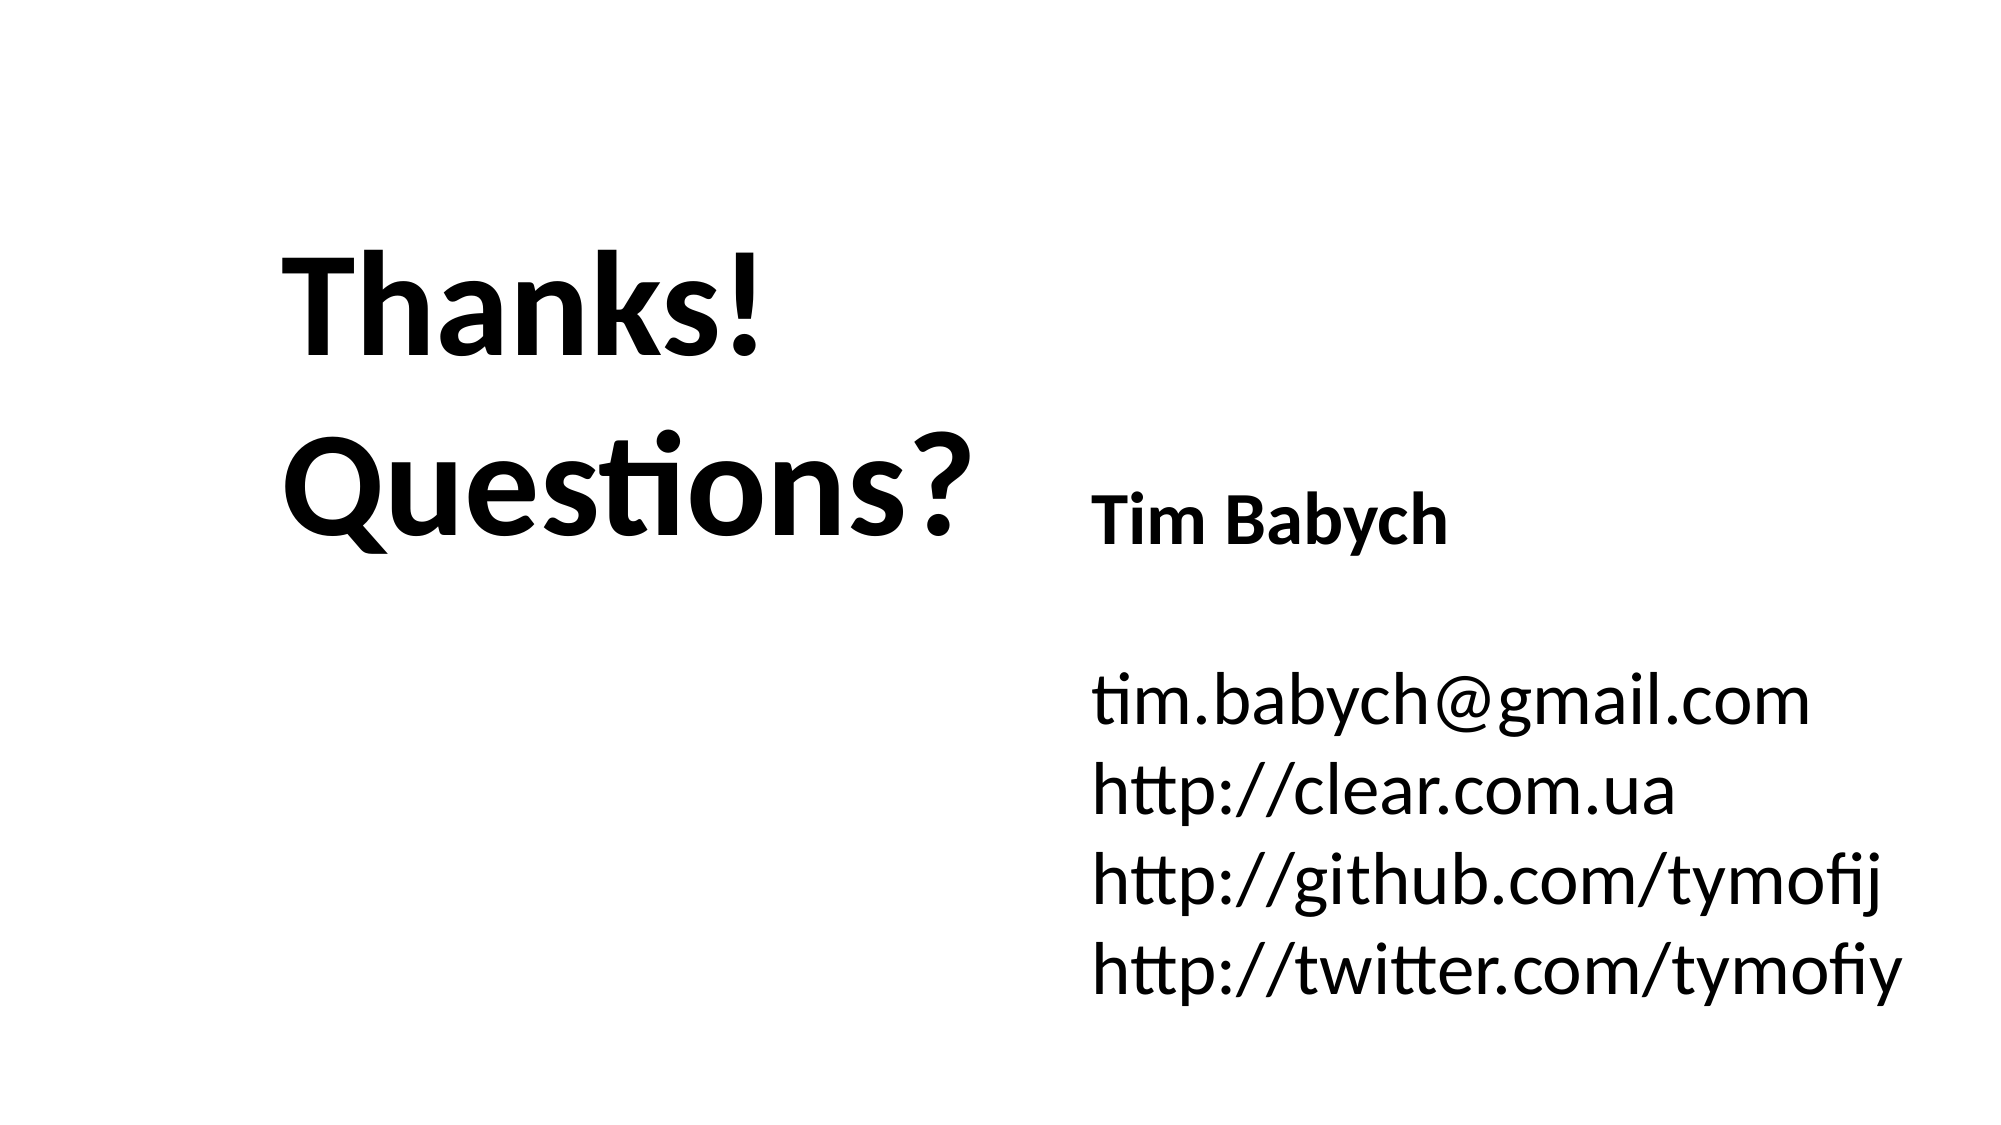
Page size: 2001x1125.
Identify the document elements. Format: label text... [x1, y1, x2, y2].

text_box Tim Babych tim.babych@gmail.com http://clear.com.ua http://github.com/tymofij http://twitter.com/tymofiy [1076, 462, 1919, 1018]
text_box Thanks! Questions? [266, 197, 992, 573]
